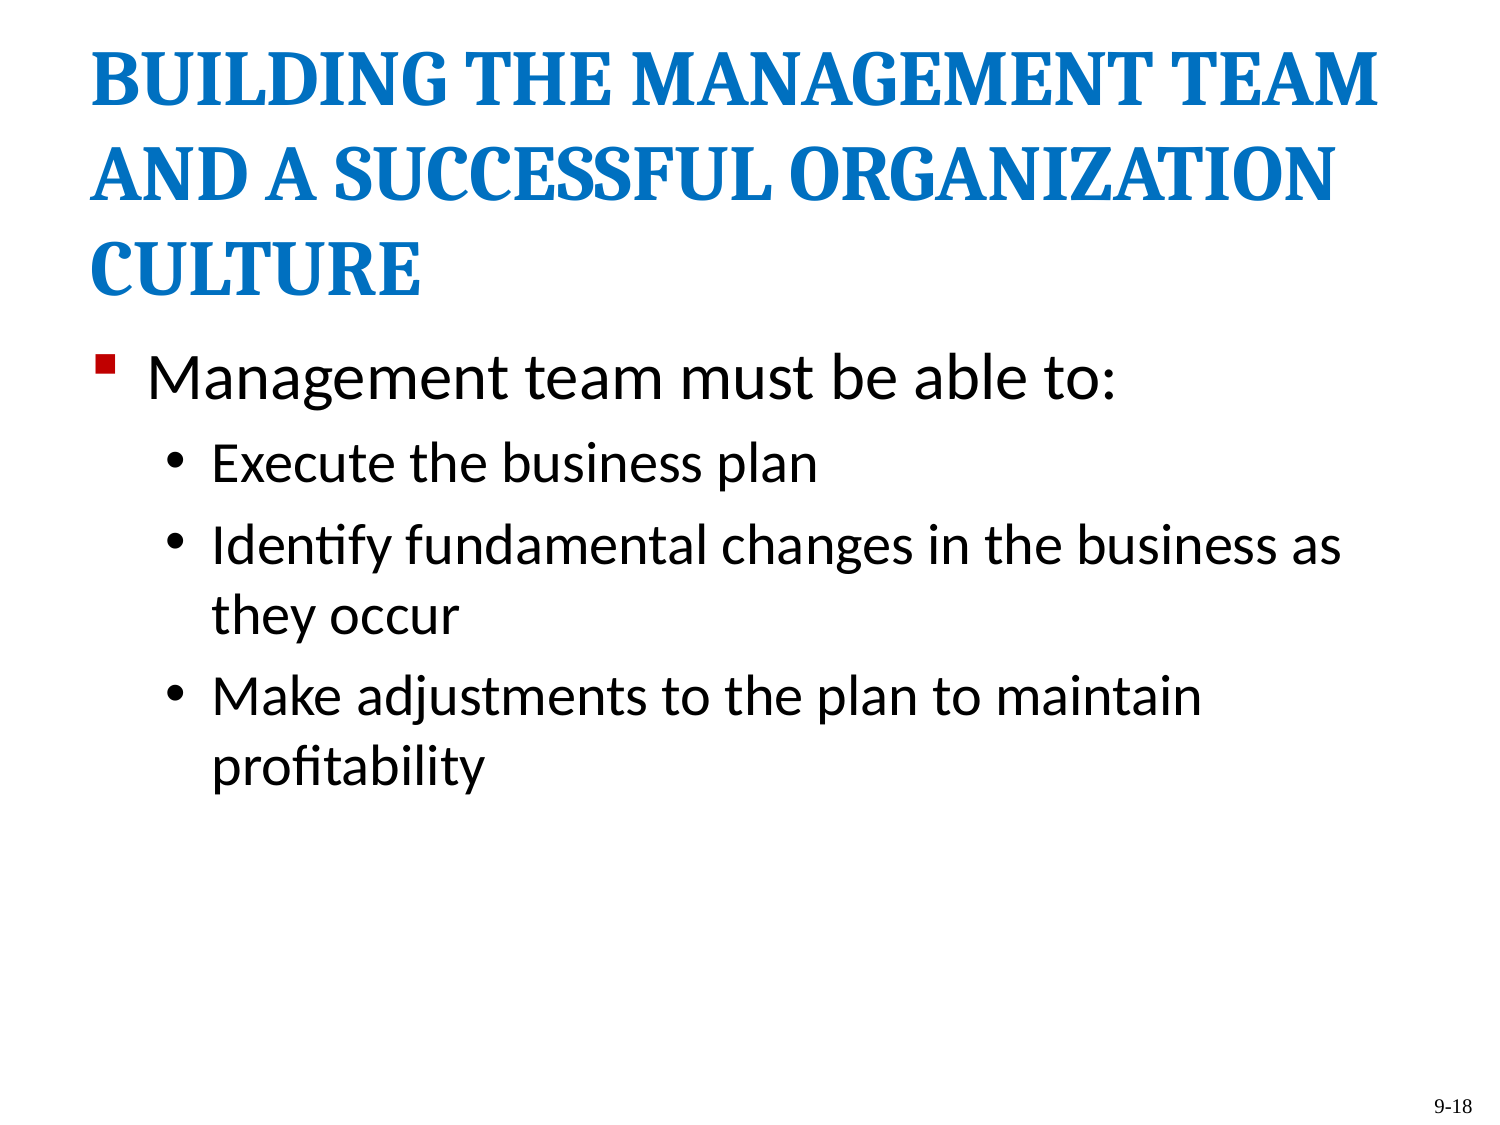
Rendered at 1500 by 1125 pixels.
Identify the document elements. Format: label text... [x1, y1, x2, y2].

title BUILDING THE MANAGEMENT TEAM AND A SUCCESSFUL ORGANIZATION CULTURE [73, 73, 1427, 265]
list Management team must be able to: Execute the business plan Identify fundamental changes in the business as they occur Make adjustments to the plan to maintain profitability [73, 323, 1427, 1125]
